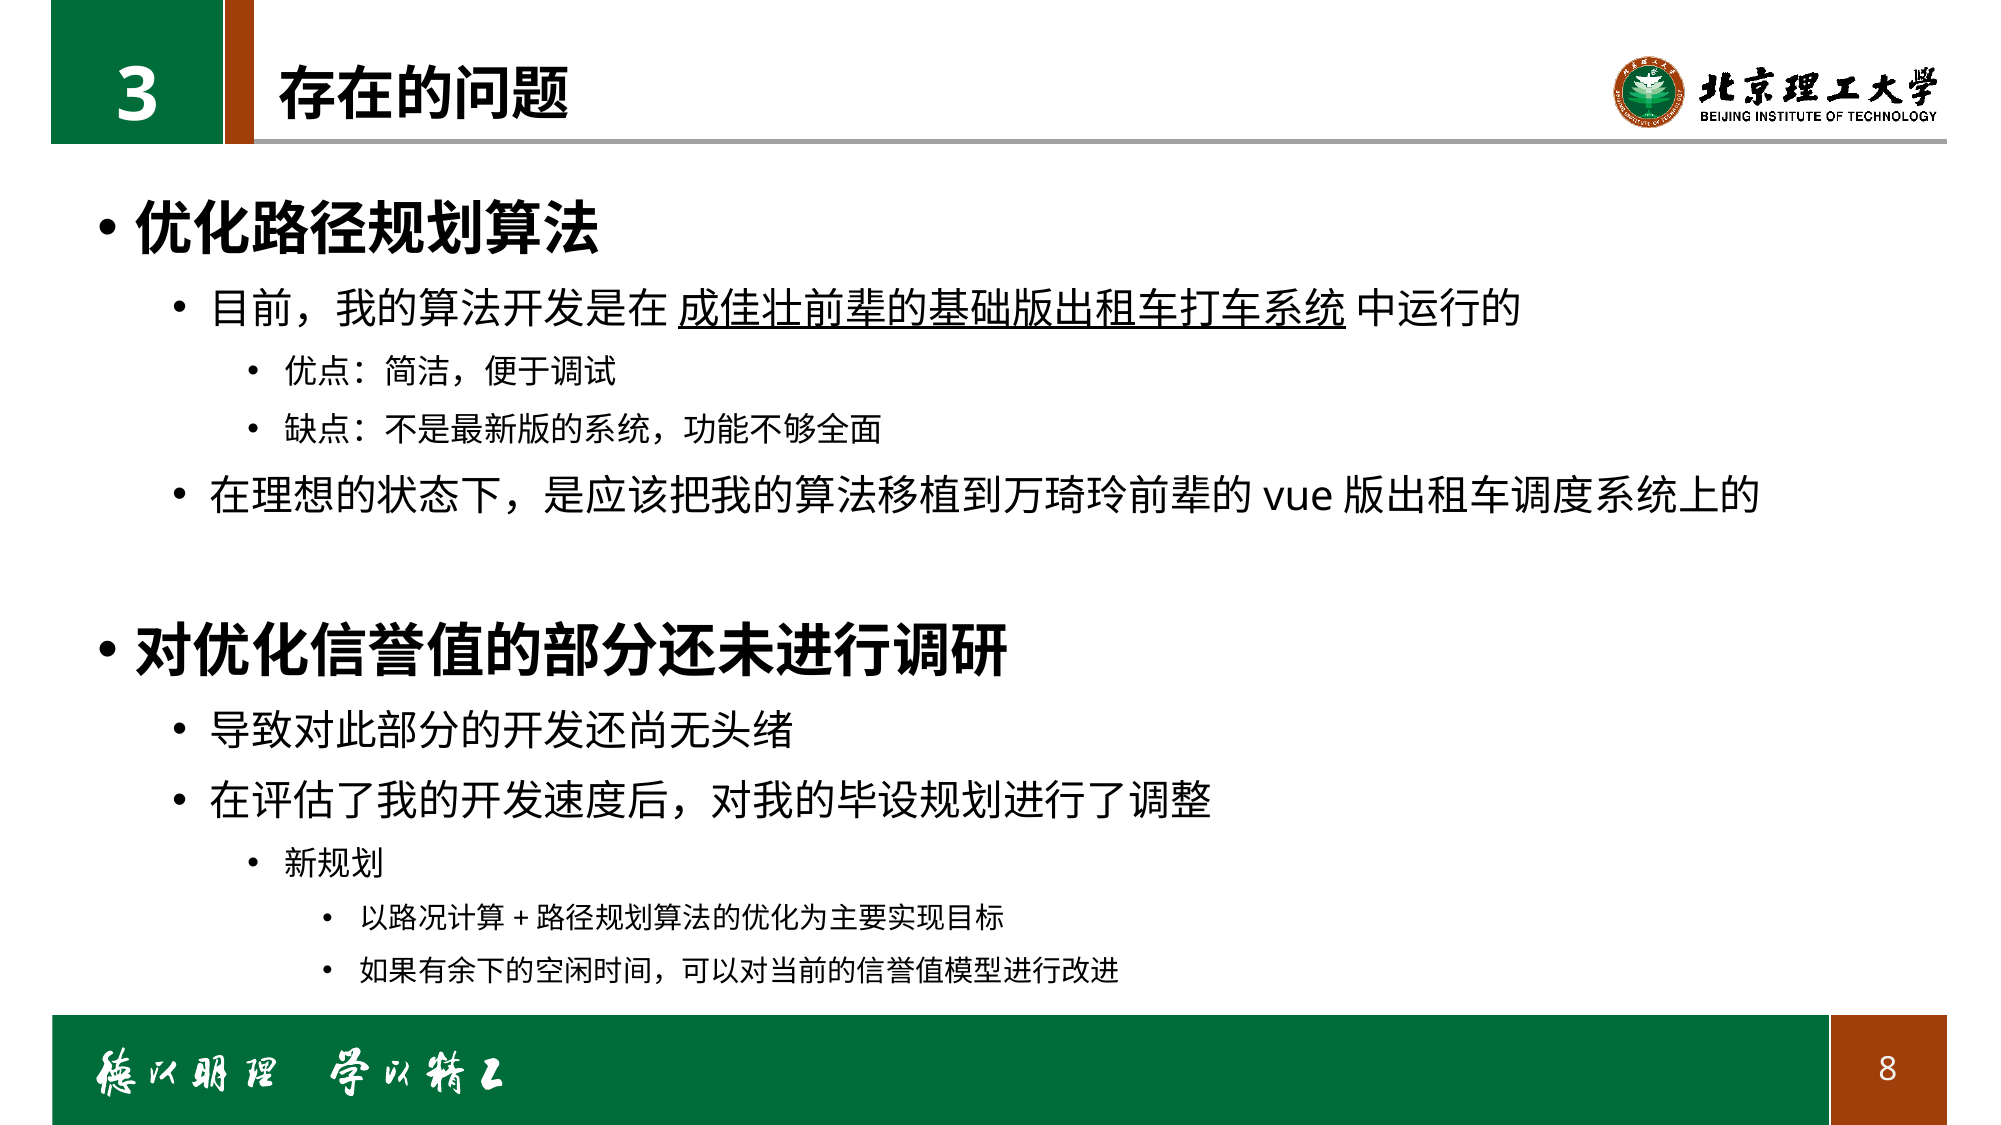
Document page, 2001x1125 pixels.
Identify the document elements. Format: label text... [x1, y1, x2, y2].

picture [1682, 56, 1937, 128]
title 存在的问题 [263, 56, 1682, 136]
text_box 优化路径规划算法 目前，我的算法开发是在 成佳壮前辈的基础版出租车打车系统 中运行的 优点：简洁，便于调试 缺点：不是最新版的系统，功能不够全面 在理想的状态下，是应该把我的算法移植到万琦玲前辈的vue版出租车调度系统上的 对优化信誉值的部分还未进行调研 导致对此部分的开发还尚无头绪 在评估了我的开发速度后，对我的毕设规划进行了调整 新规划 以路况计算+路径规划算法的优化为主要实现目标 如果有余下的空闲时间，可以对当前的信誉值模型进行改进 [82, 169, 1918, 997]
text_box 3 [58, 38, 218, 144]
